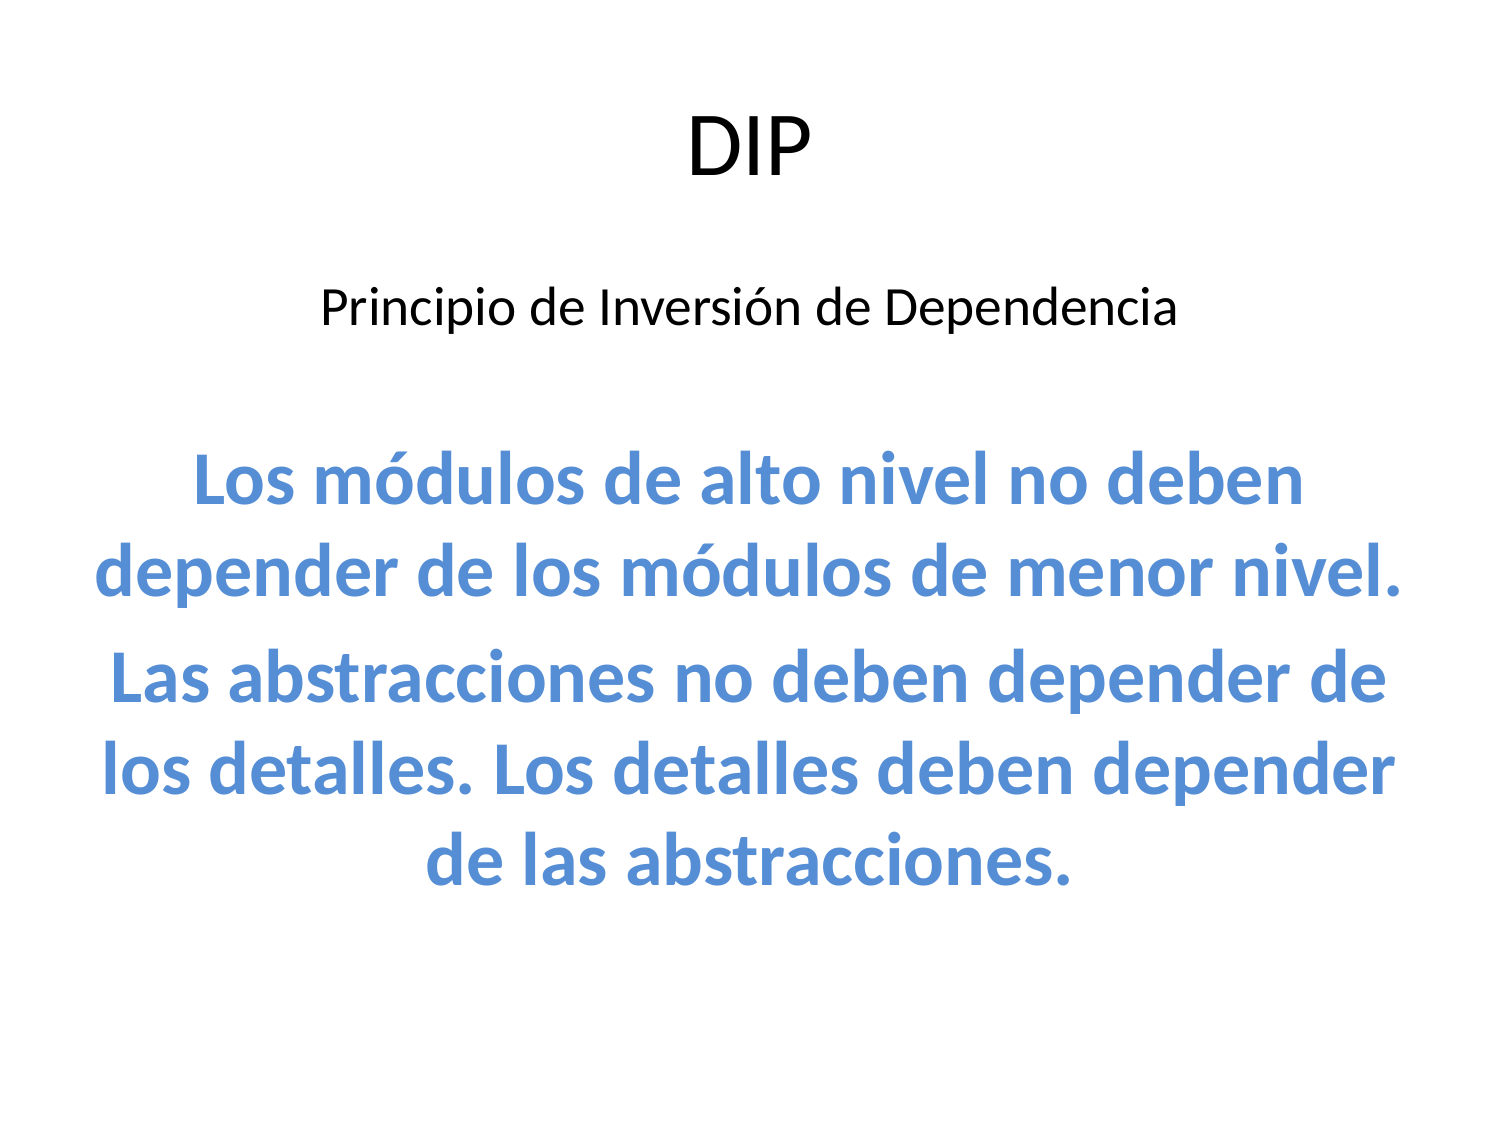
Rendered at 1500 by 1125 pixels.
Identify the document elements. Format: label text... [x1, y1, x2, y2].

list Principio de Inversión de Dependencia Los módulos de alto nivel no deben depender de los módulos de menor nivel. Las abstracciones no deben depender de los detalles. Los detalles deben depender de las abstracciones. [75, 262, 1425, 1005]
title DIP [75, 45, 1425, 233]
